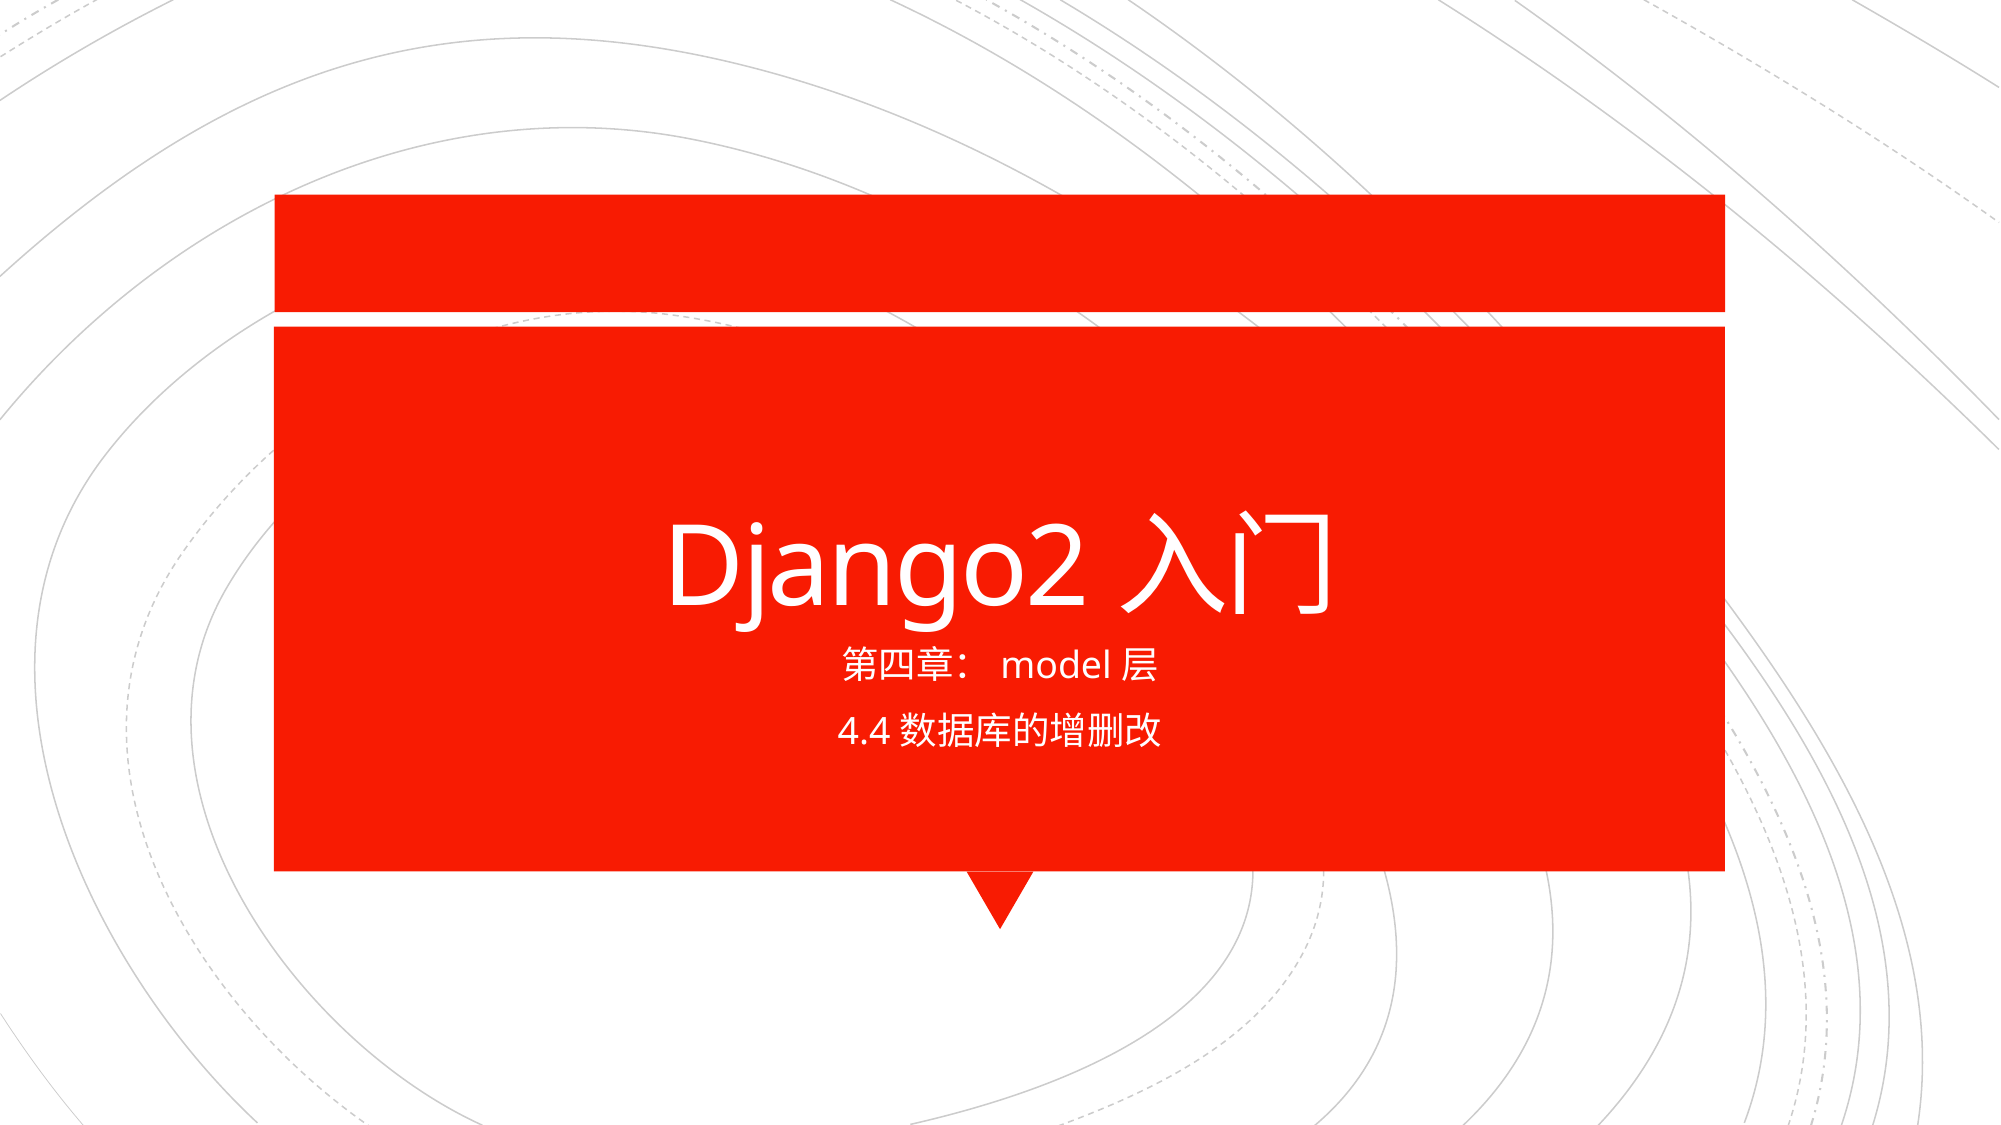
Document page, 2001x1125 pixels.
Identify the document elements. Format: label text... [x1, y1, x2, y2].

title Django2入门 [288, 340, 1713, 628]
subtitle 第四章：model层 4.4数据库的增删改 [288, 640, 1712, 858]
